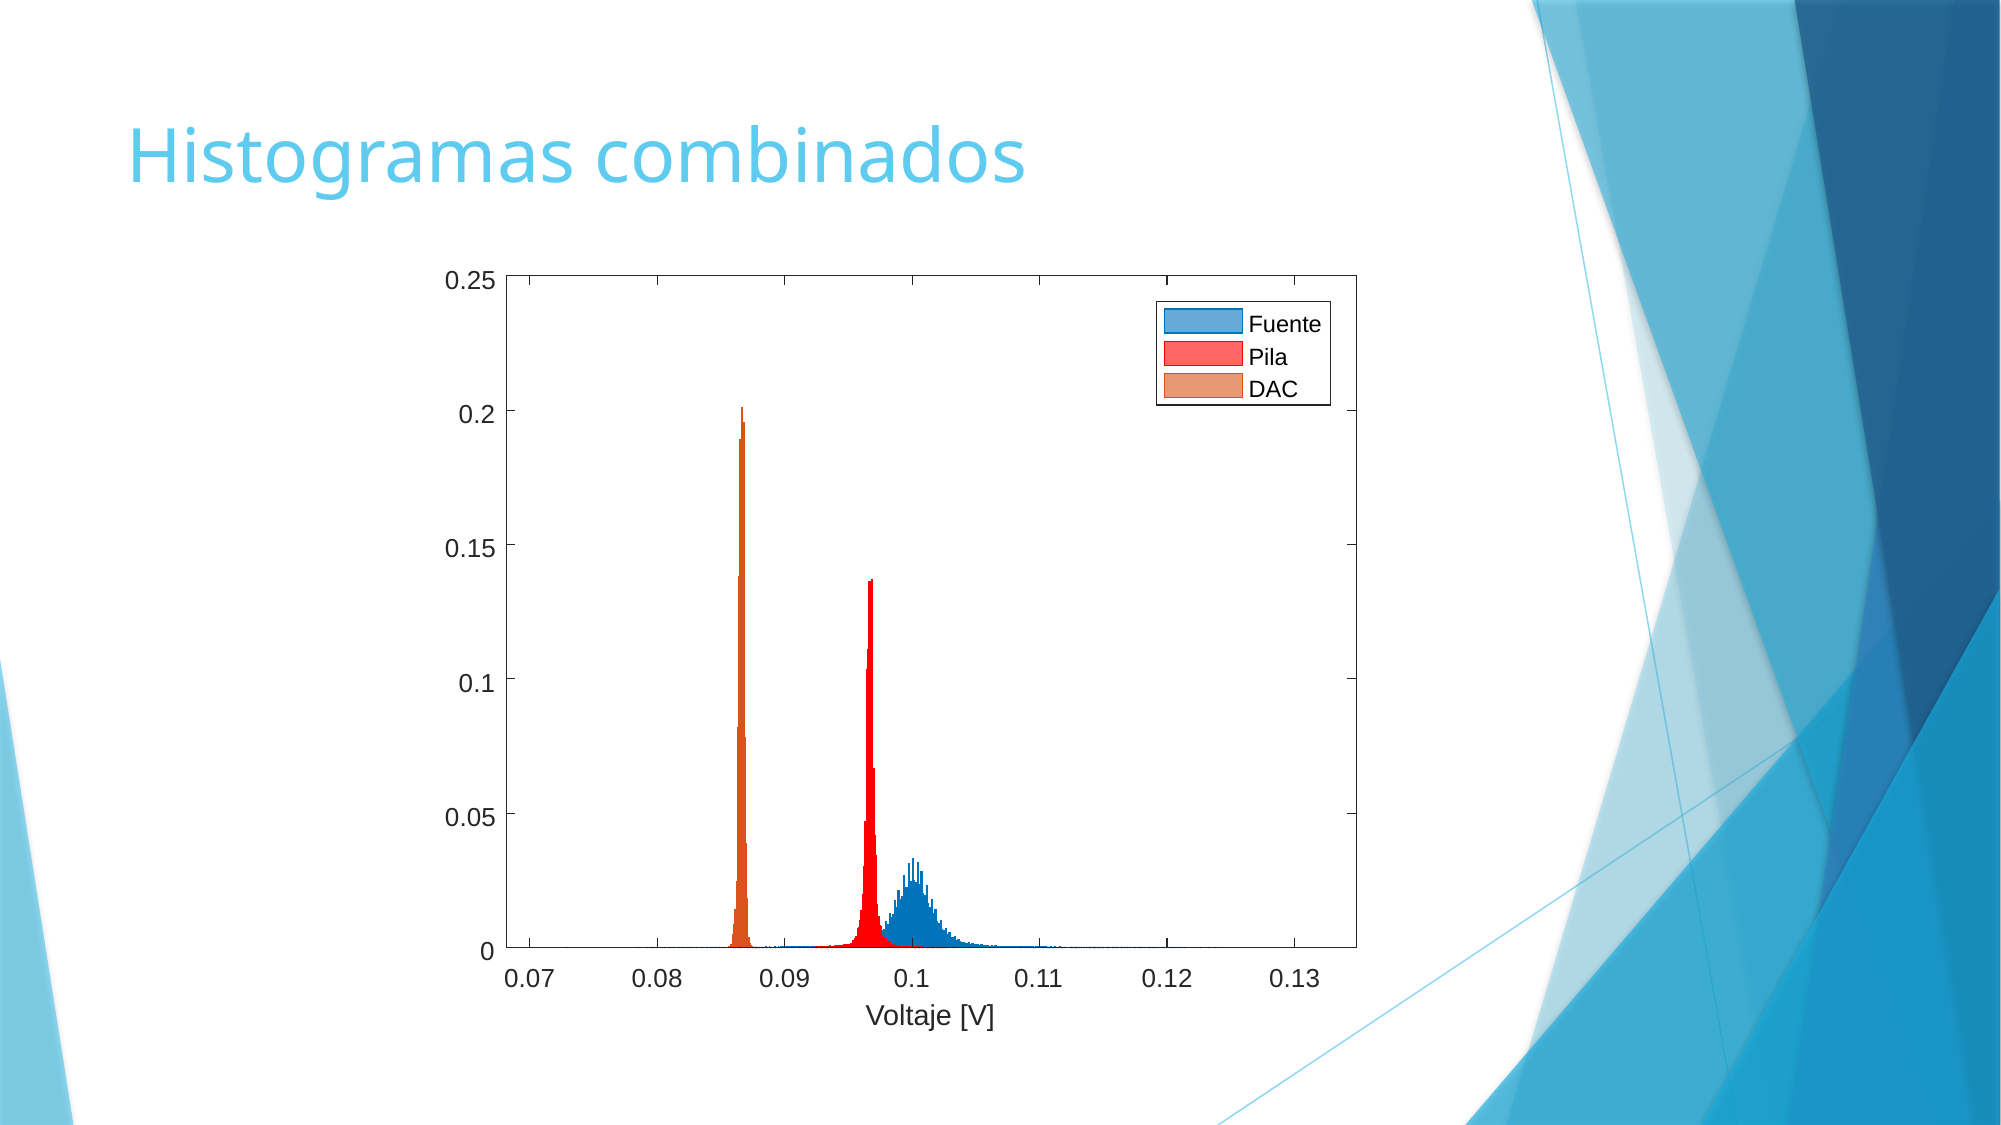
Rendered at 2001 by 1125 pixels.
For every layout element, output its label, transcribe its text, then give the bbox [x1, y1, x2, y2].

picture [362, 214, 1459, 1037]
title Histogramas combinados [111, 99, 1522, 317]
